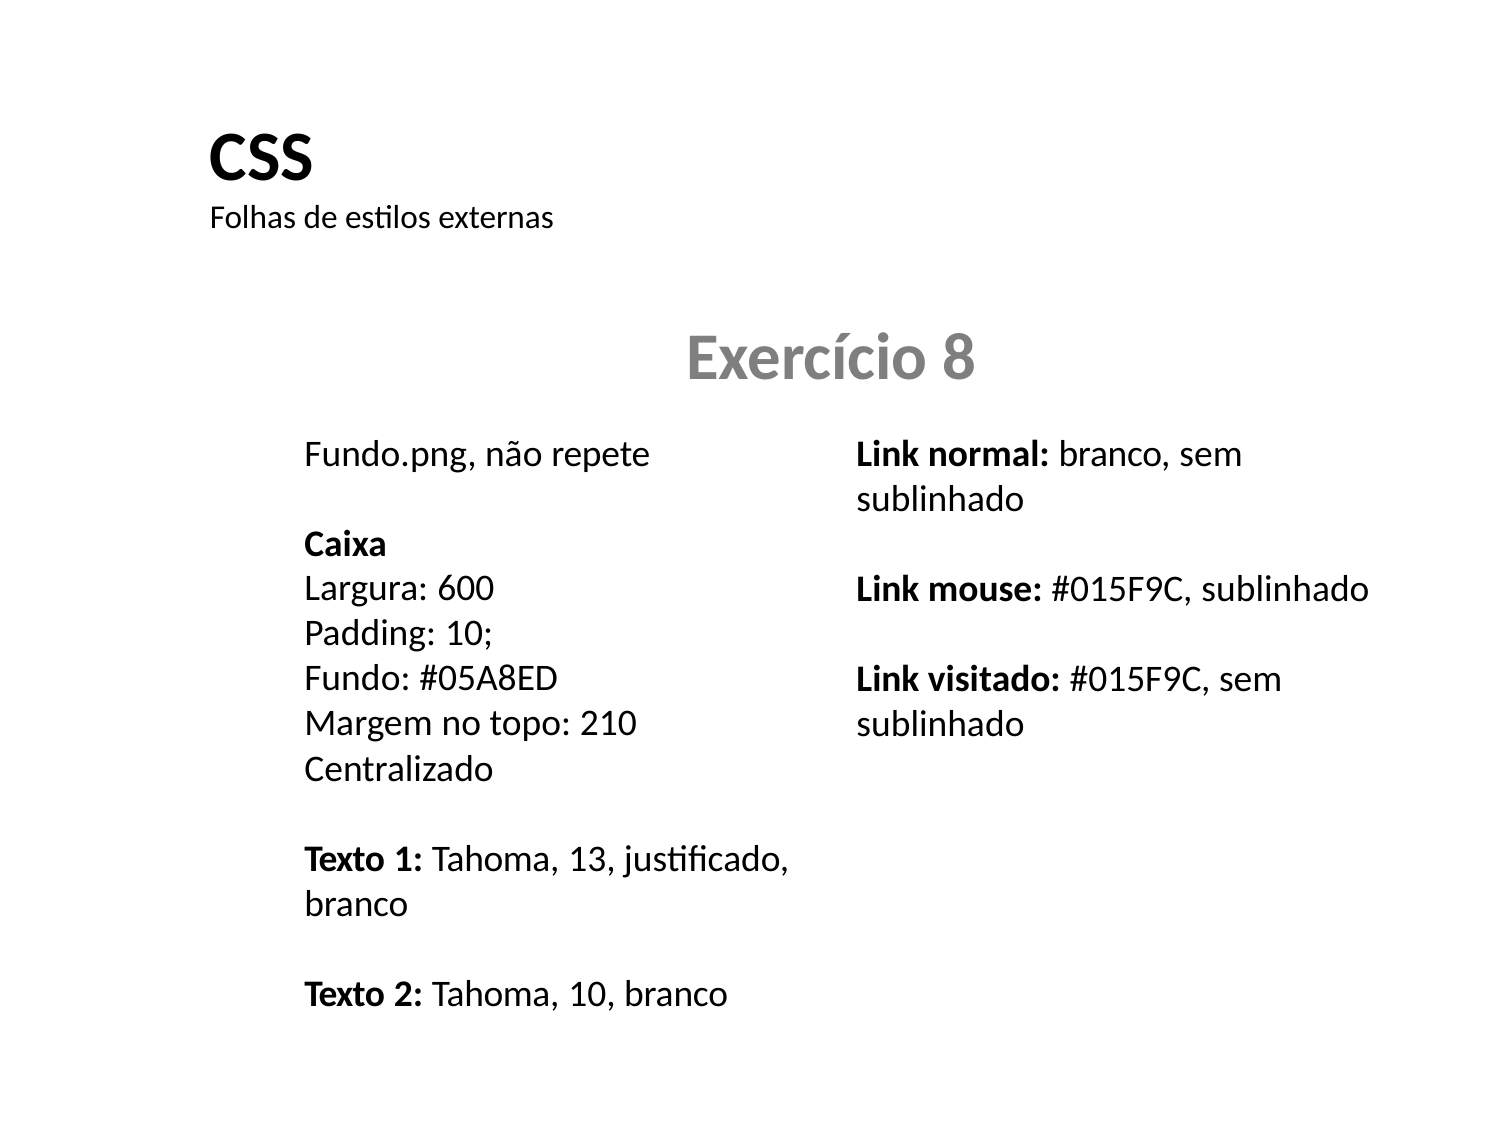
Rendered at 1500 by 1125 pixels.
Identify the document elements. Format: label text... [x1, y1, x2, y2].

text_box Fundo.png, não repete [304, 427, 677, 474]
text_box Texto 2: Tahoma, 10, branco [304, 967, 759, 1014]
text_box Link visitado: #015F9C, sem sublinhado [856, 652, 1308, 744]
text_box Link normal: branco, sem sublinhado [856, 427, 1270, 519]
text_box CSS Folhas de estilos externas [209, 108, 581, 236]
text_box Caixa [304, 517, 413, 562]
text_box Largura: 600 Padding: 10; Fundo: #05A8ED Margem no topo: 210 Centralizado [304, 562, 663, 789]
text_box Link mouse: #015F9C, sublinhado [856, 562, 1395, 609]
text_box Texto 1: Tahoma, 13, justificado, branco [304, 832, 820, 924]
text_box Exercício 8 [686, 311, 1004, 393]
